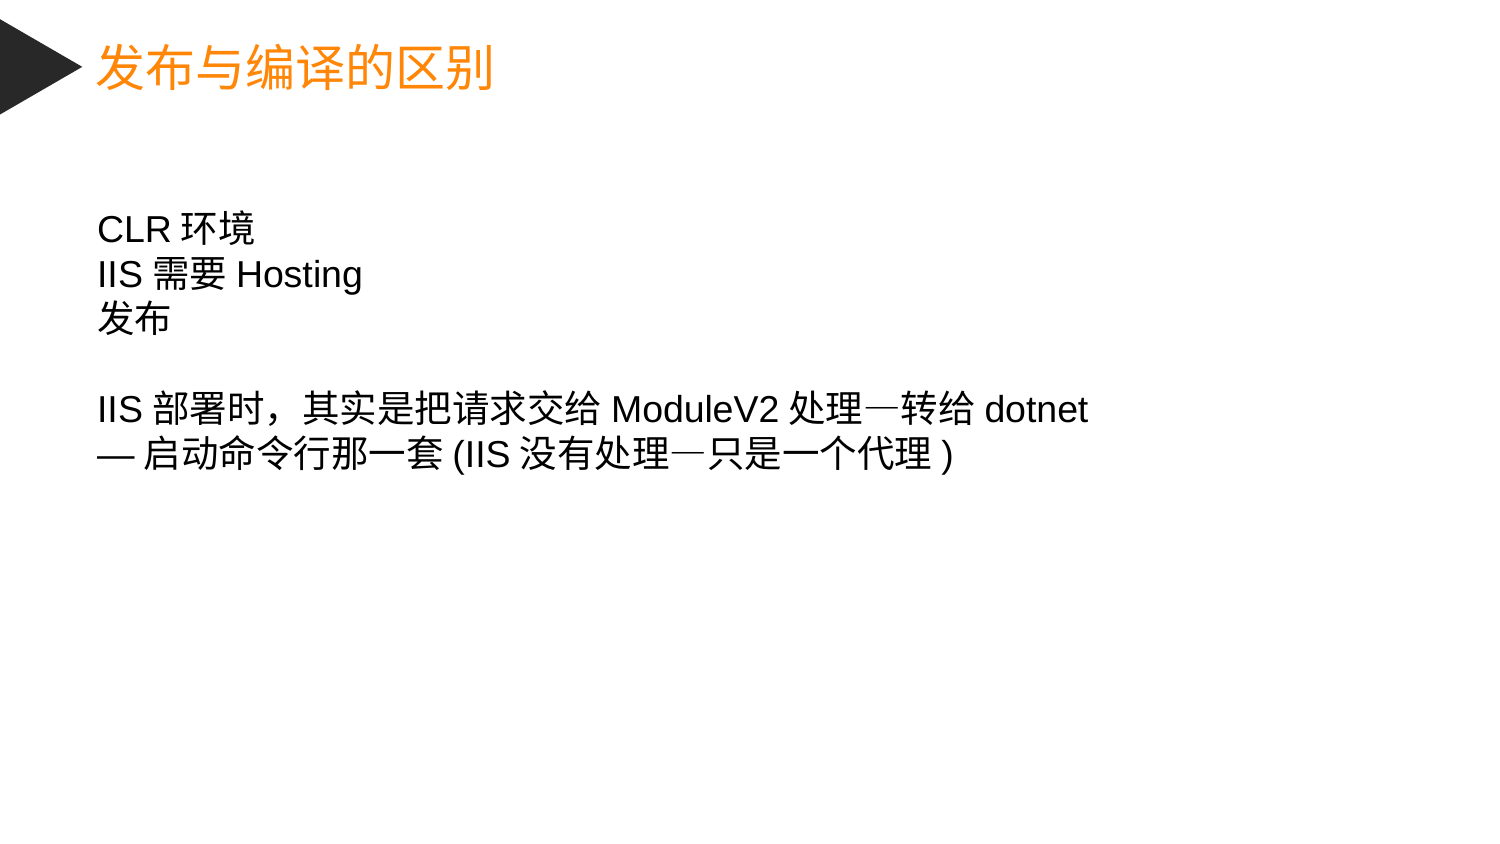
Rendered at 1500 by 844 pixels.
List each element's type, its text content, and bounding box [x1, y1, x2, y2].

text_box CLR环境 IIS需要Hosting 发布 IIS部署时，其实是把请求交给ModuleV2处理—转给dotnet—启动命令行那一套(IIS没有处理—只是一个代理) [82, 197, 1117, 483]
text_box 发布与编译的区别 [80, 29, 511, 104]
text_box [0, 19, 83, 115]
